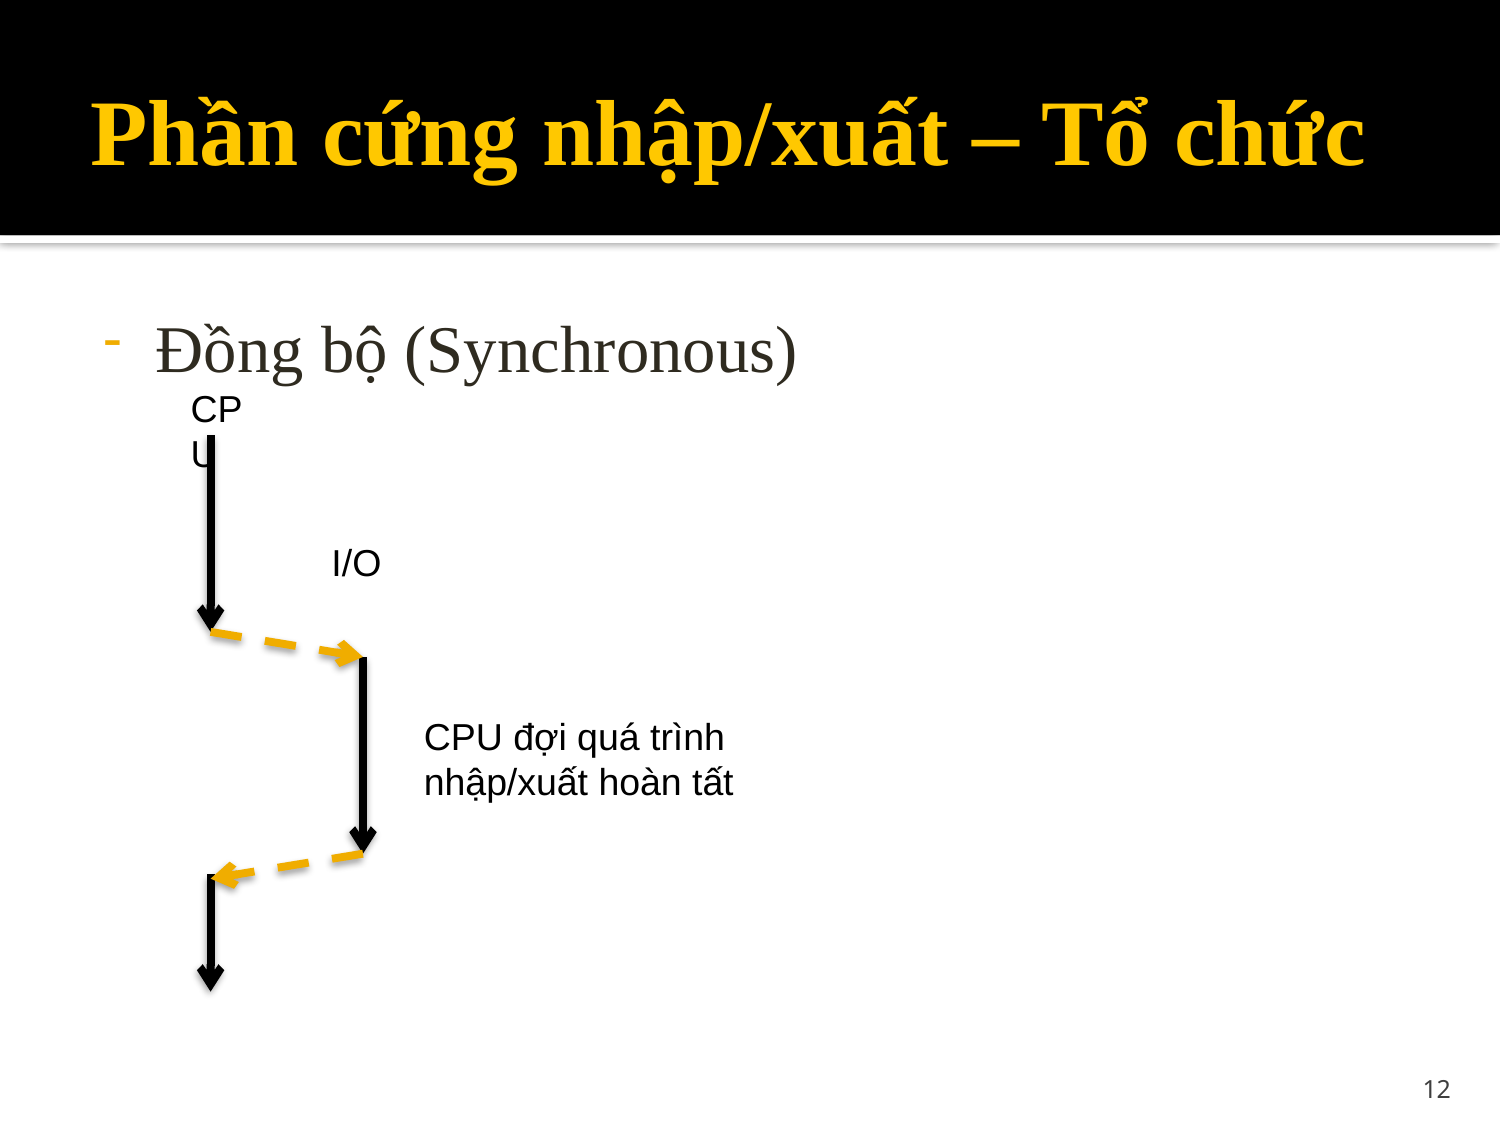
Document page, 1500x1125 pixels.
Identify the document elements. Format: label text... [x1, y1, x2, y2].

slide_number 12 [1345, 1062, 1467, 1108]
list Đồng bộ (Synchronous) [75, 291, 1425, 1050]
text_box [210, 853, 363, 879]
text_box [210, 631, 363, 657]
text_box I/O [316, 531, 410, 592]
text_box CPU đợi quá trình nhập/xuất hoàn tất [409, 705, 894, 811]
text_box CPU [175, 377, 269, 482]
title Phần cứng nhập/xuất – Tổ chức [75, 25, 1425, 231]
